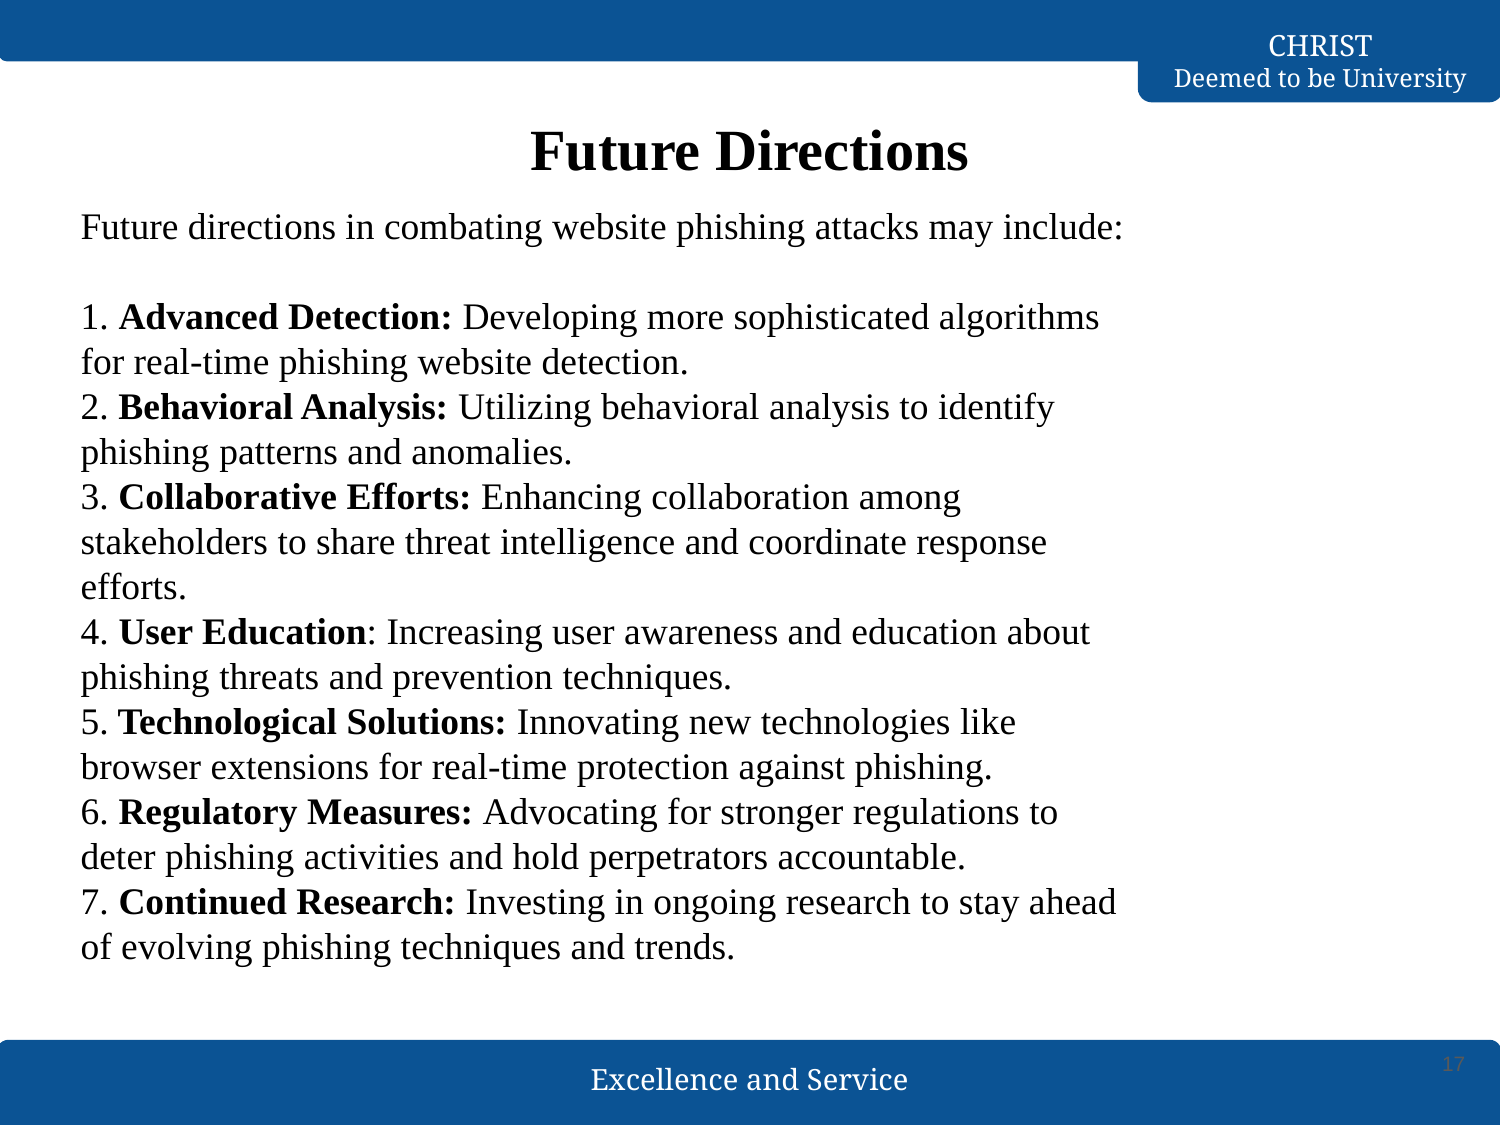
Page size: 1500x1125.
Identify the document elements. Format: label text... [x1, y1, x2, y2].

title Future Directions [51, 97, 1449, 223]
slide_number 17 [1389, 1020, 1480, 1106]
list Future directions in combating website phishing attacks may include: 1. Advanced Detection: Developing more sophisticated algorithms for real-time phishing website detection. 2. Behavioral Analysis: Utilizing behavioral analysis to identify phishing patterns and anomalies. 3. Collaborative Efforts: Enhancing collaboration among stakeholders to share threat intelligence and coordinate response efforts. 4. User Education: Increasing user awareness and education about phishing threats and prevention techniques. 5. Technological Solutions: Innovating new technologies like browser extensions for real-time protection against phishing. 6. Regulatory Measures: Advocating for stronger regulations to deter phishing activities and hold perpetrators accountable. 7. Continued Research: Investing in ongoing research to stay ahead of evolving phishing techniques and trends. [51, 186, 1151, 1000]
